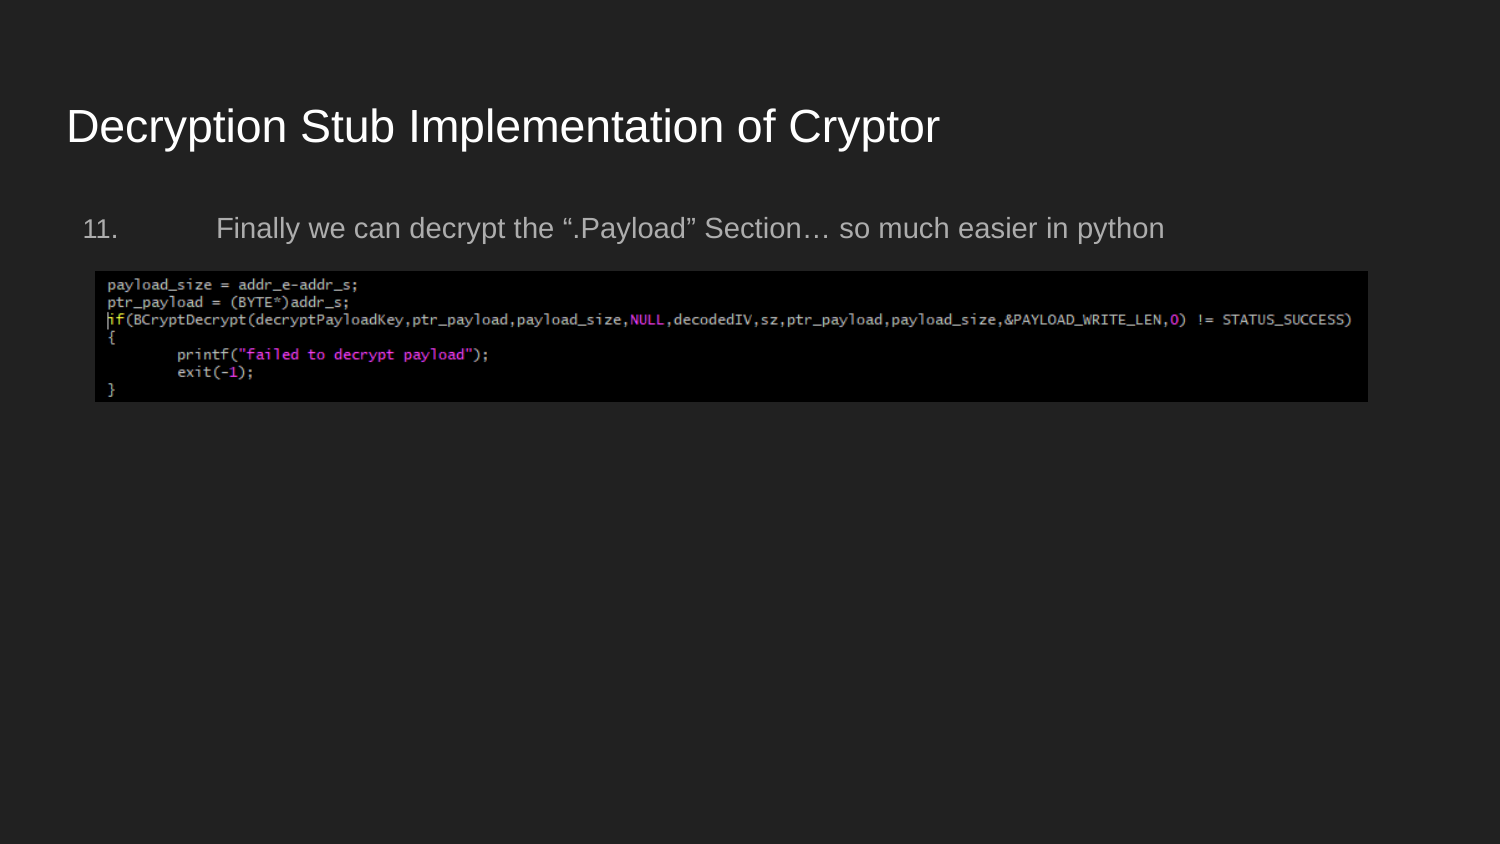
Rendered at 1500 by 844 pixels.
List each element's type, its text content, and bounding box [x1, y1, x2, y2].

title Decryption Stub Implementation of Cryptor [51, 72, 1449, 167]
picture [95, 271, 1369, 403]
list 11. Finally we can decrypt the “.Payload” Section… so much easier in python [51, 189, 1449, 750]
